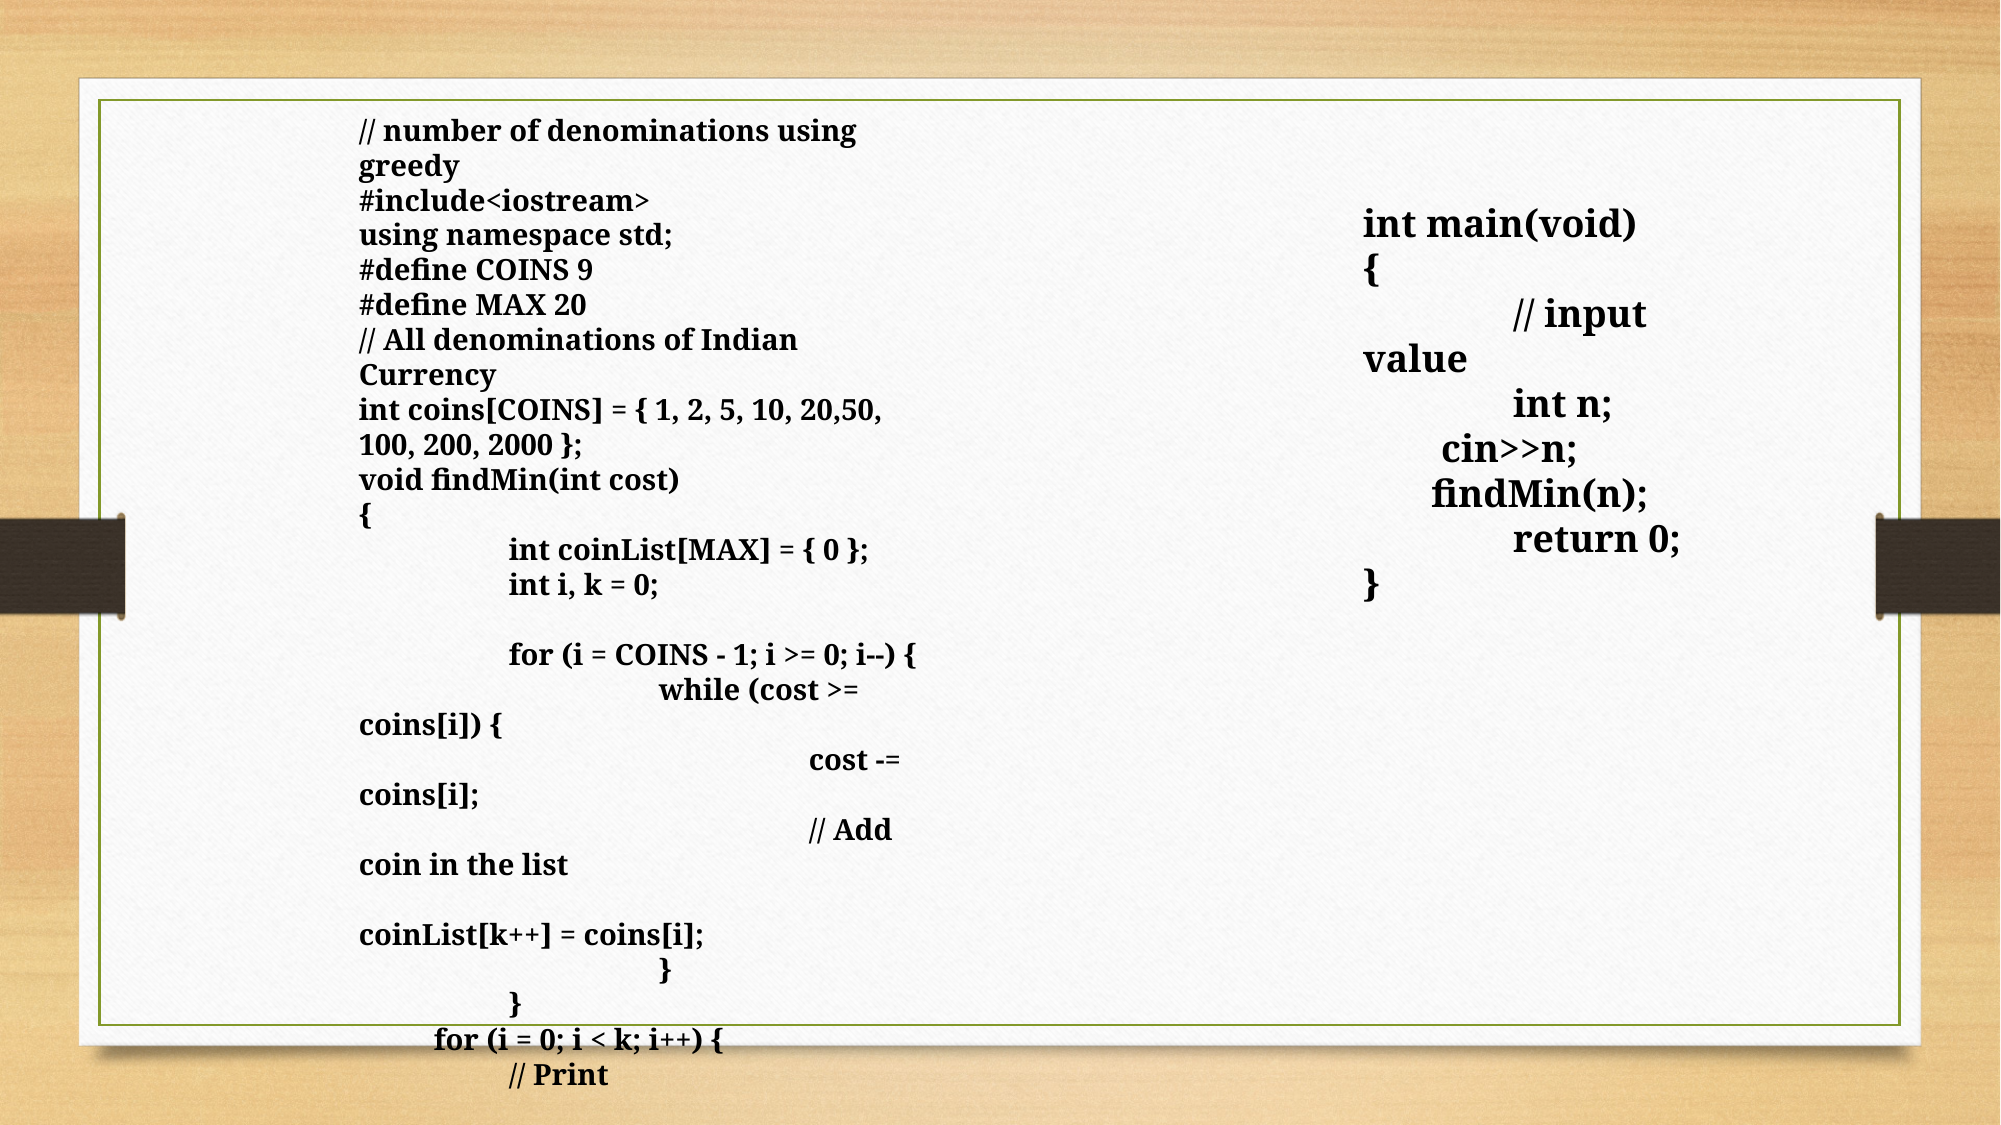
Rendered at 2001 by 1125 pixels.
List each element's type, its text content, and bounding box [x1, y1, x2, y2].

text_box // number of denominations using greedy #include<iostream> using namespace std; #define COINS 9 #define MAX 20 // All denominations of Indian Currency int coins[COINS] = { 1, 2, 5, 10, 20,50, 100, 200, 2000 }; void findMin(int cost) { int coinList[MAX] = { 0 }; int i, k = 0; for (i = COINS - 1; i >= 0; i--) { while (cost >= coins[i]) { cost -= coins[i]; // Add coin in the list coinList[k++] = coins[i]; } } for (i = 0; i < k; i++) { // Print cout<<coinList[i]<<“ “; } return; } [343, 104, 941, 1125]
text_box int main(void) { // input value int n; cin>>n; findMin(n); return 0; } [1348, 192, 1735, 613]
picture [0, 0, 2001, 1125]
